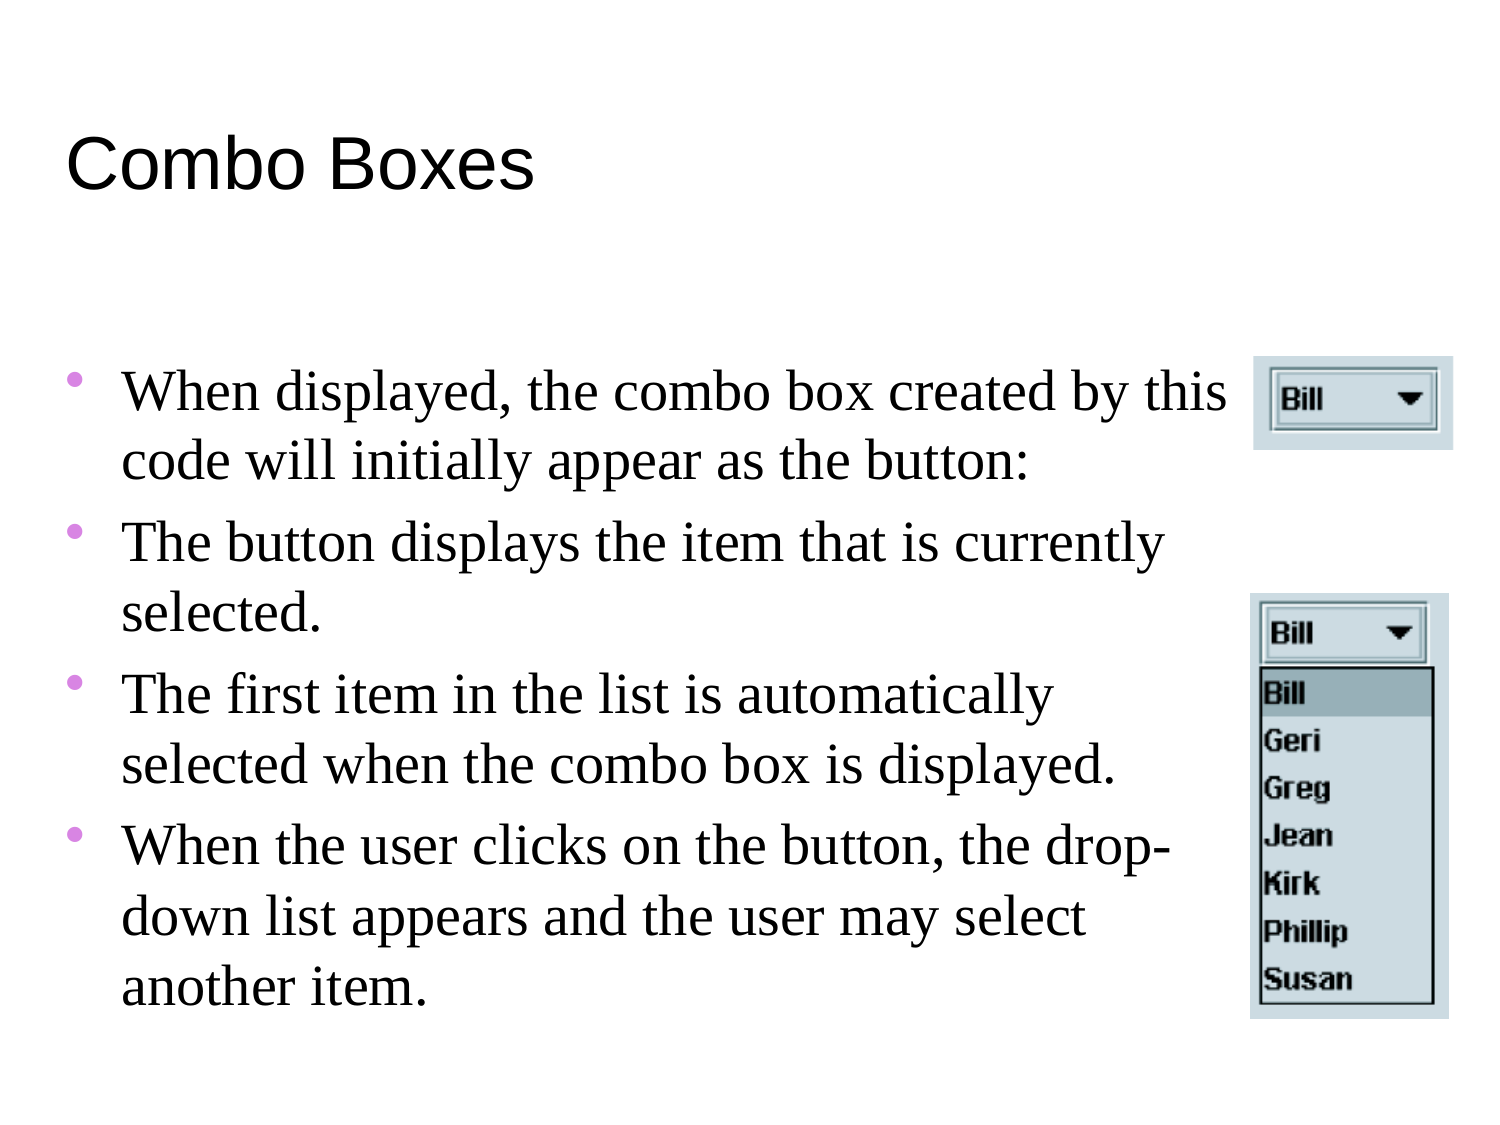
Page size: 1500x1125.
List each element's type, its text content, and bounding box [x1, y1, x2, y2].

picture [1252, 356, 1455, 450]
picture [1250, 593, 1450, 1019]
list When displayed, the combo box created by this code will initially appear as the button: The button displays the item that is currently selected. The first item in the list is automatically selected when the combo box is displayed. When the user clicks on the button, the drop-down list appears and the user may select another item. [49, 262, 1251, 1013]
title Combo Boxes [49, 49, 1463, 213]
